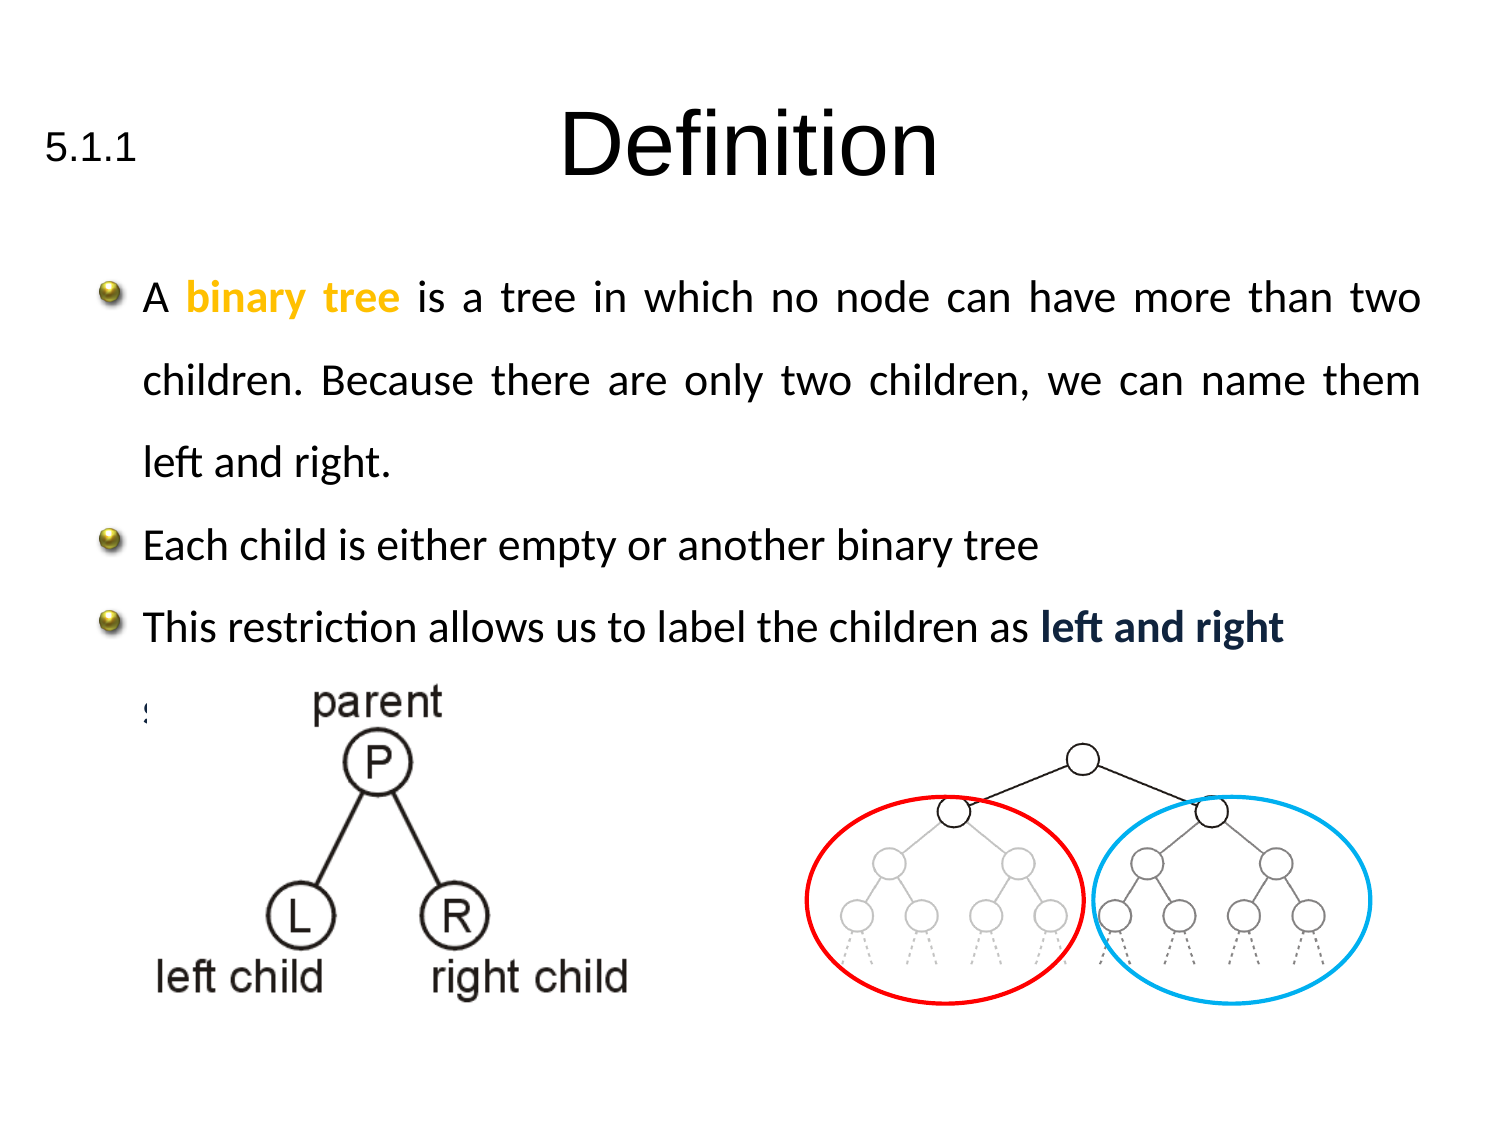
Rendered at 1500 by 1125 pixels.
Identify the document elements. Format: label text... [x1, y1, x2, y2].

text_box [804, 839, 830, 961]
picture [95, 607, 128, 640]
picture [95, 525, 128, 558]
picture [147, 674, 642, 1015]
text_box [848, 977, 1042, 1006]
picture [95, 278, 128, 311]
picture [835, 738, 1330, 969]
list A binary tree is a tree in which no node can have more than two children. Because there are only two children, we can name them left and right. Each child is either empty or another binary tree This restriction allows us to label the children as left and right subtrees [62, 231, 1438, 794]
text_box 5.1.1 [29, 112, 153, 177]
title Definition [75, 45, 1425, 231]
text_box [1135, 827, 1373, 1006]
picture [1096, 800, 1330, 969]
